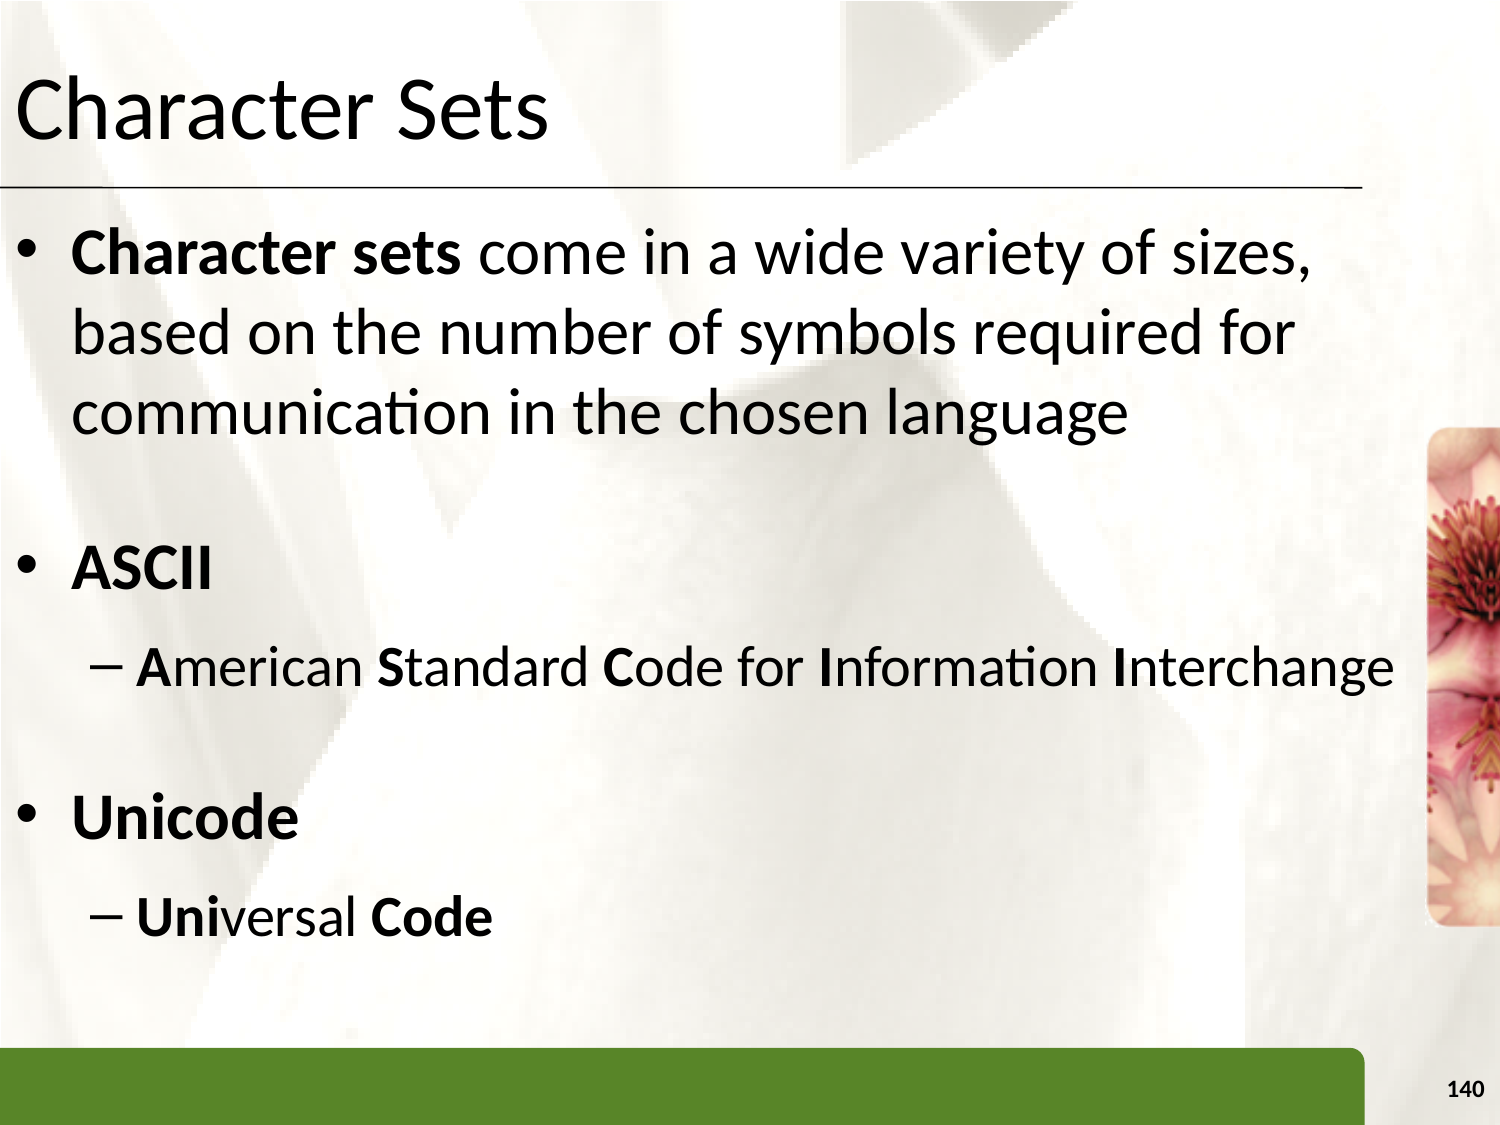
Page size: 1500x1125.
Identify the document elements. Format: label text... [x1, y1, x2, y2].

slide_number 140 [1412, 1050, 1500, 1125]
picture [1426, 425, 1500, 930]
list Character sets come in a wide variety of sizes, based on the number of symbols required for communication in the chosen language ASCII American Standard Code for Information Interchange Unicode Universal Code [0, 199, 1426, 1006]
title Character Sets [0, 24, 1363, 181]
